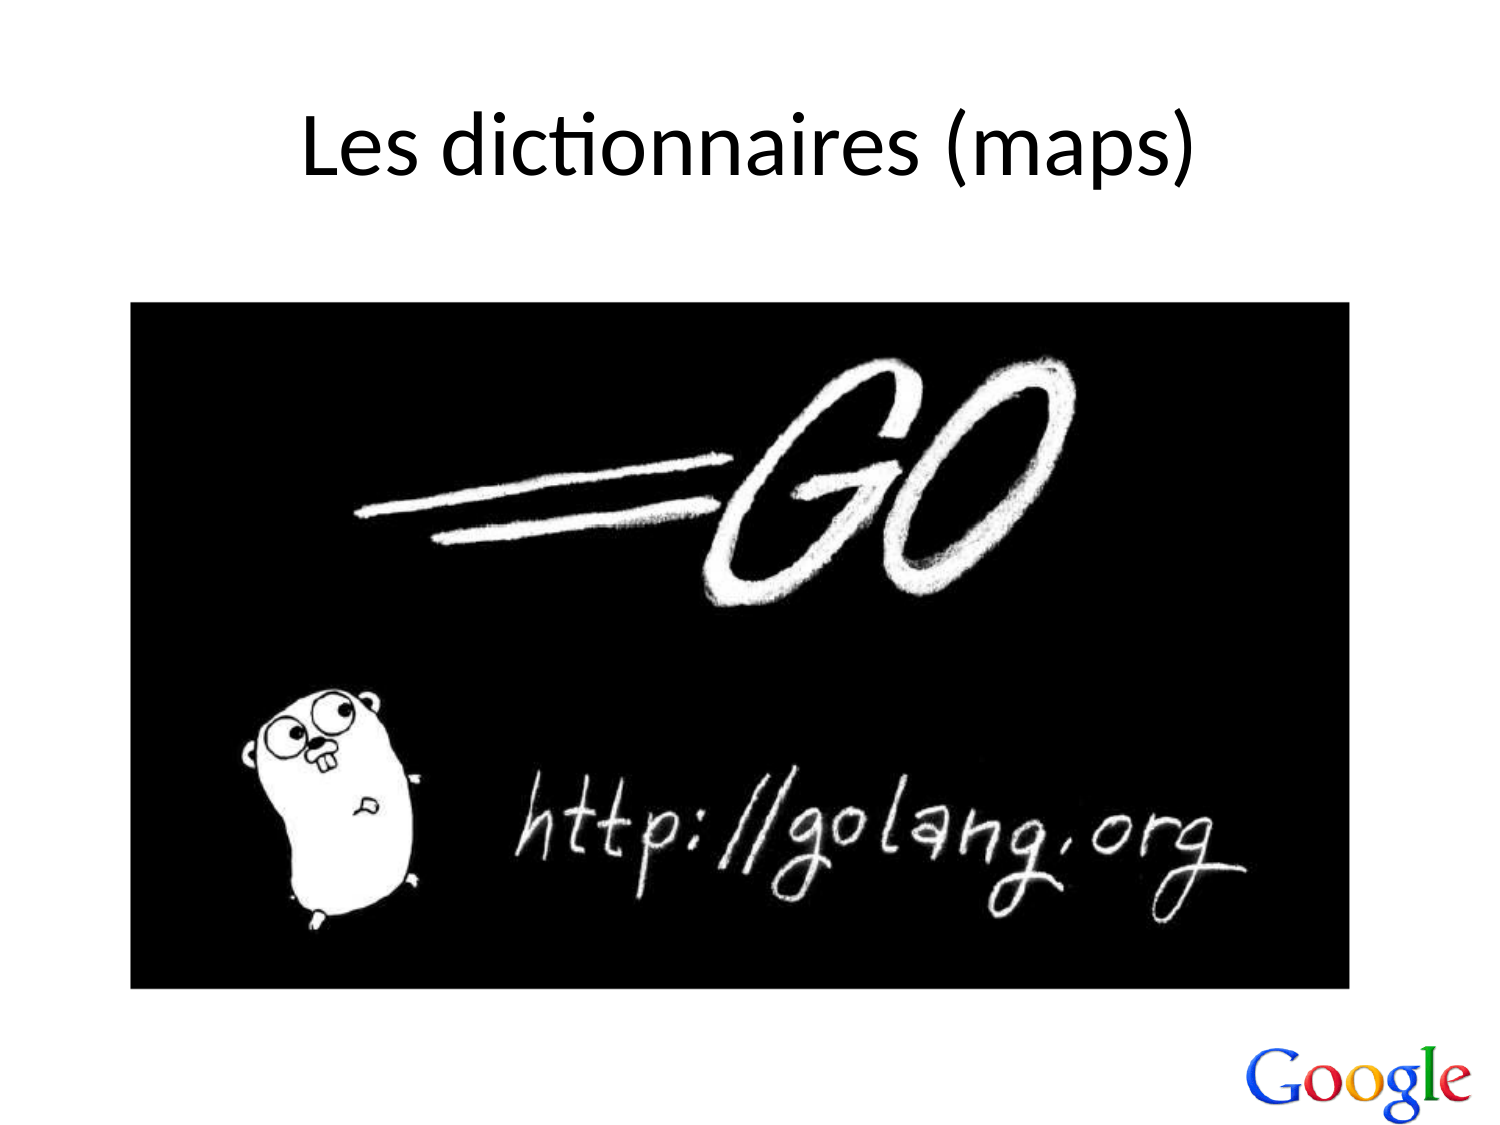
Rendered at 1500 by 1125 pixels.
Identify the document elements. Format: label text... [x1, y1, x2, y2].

picture [111, 290, 1371, 1009]
picture [1246, 1046, 1473, 1125]
title Les dictionnaires (maps) [75, 45, 1425, 233]
